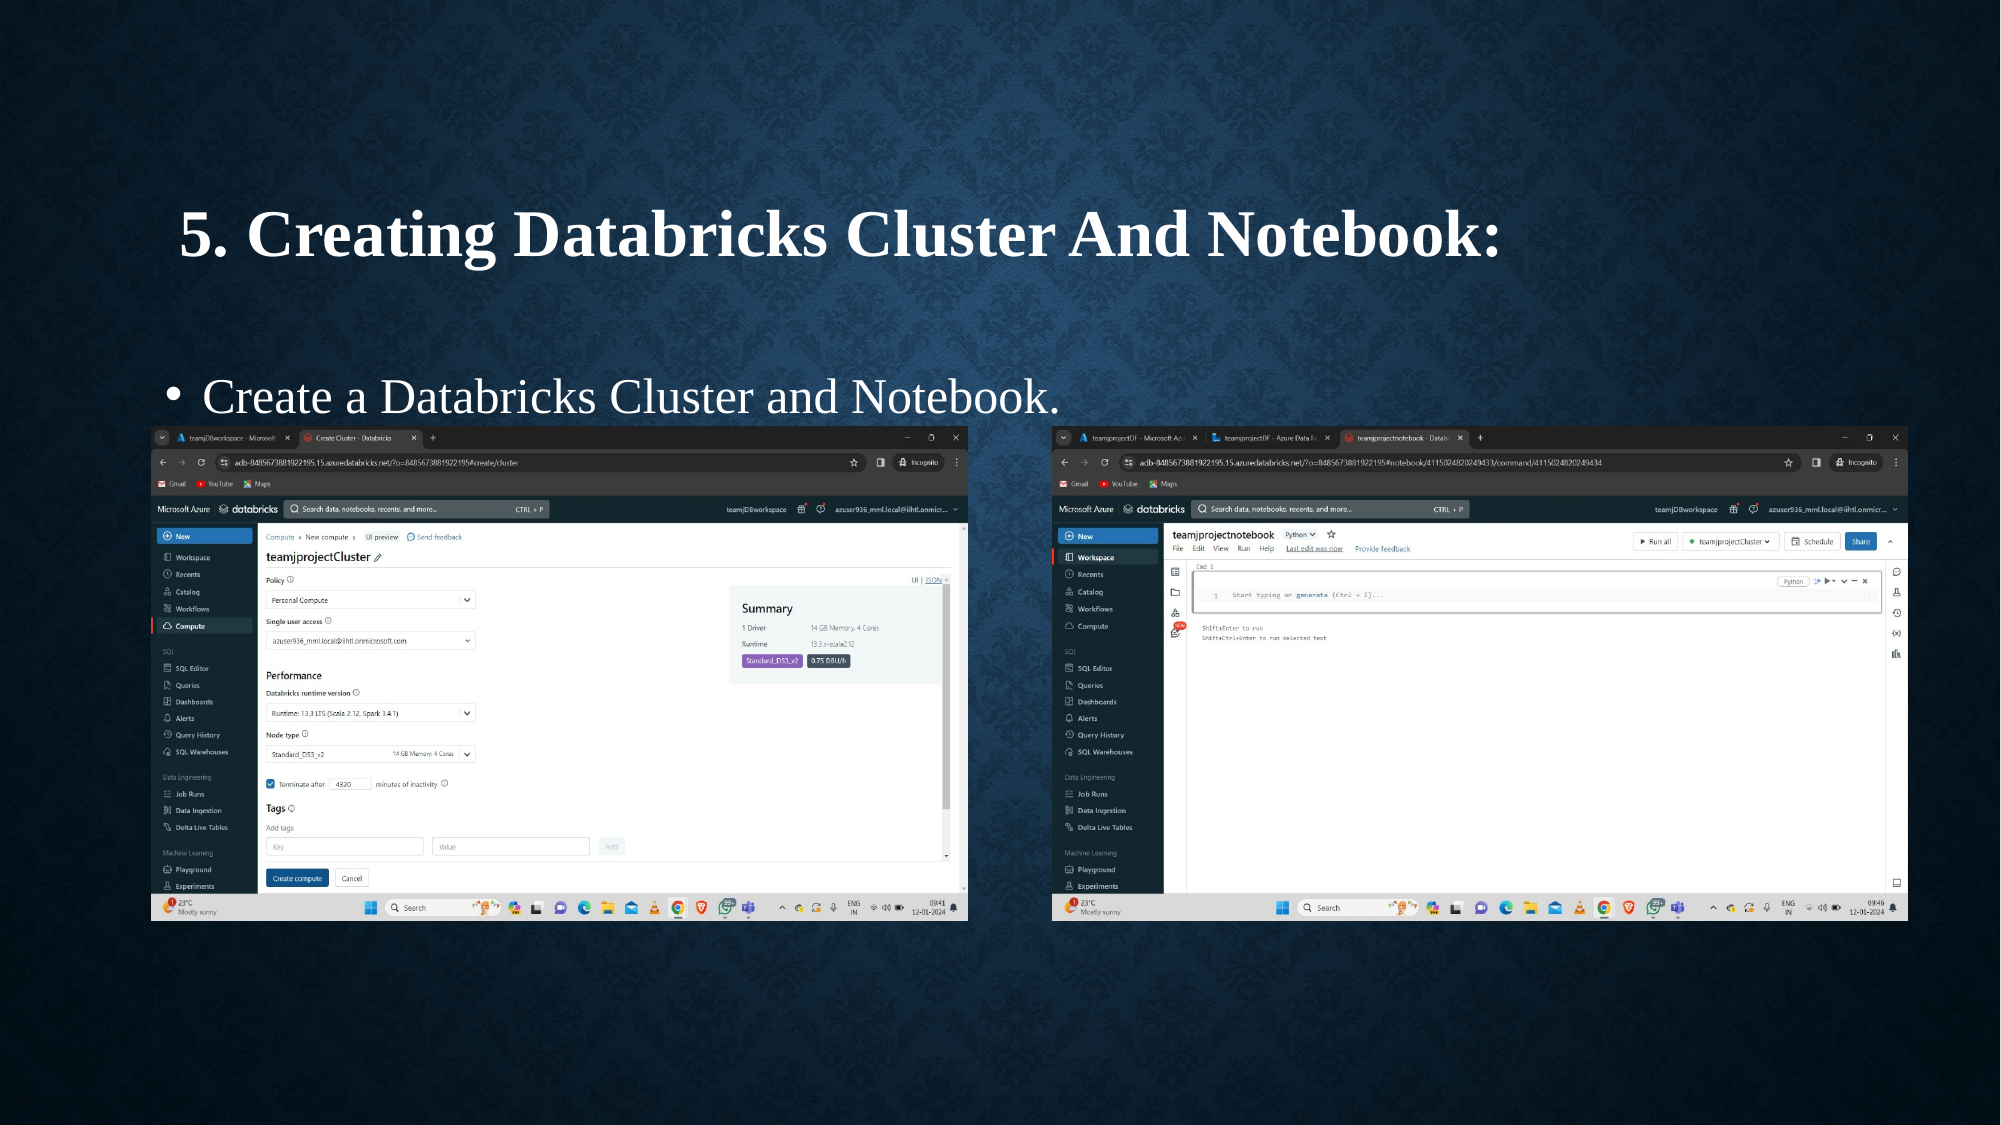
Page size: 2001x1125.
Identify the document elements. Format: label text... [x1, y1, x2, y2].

title 5. Creating Databricks Cluster And Notebook: [149, 151, 1536, 318]
picture [1052, 425, 1908, 922]
list Create a Databricks Cluster and Notebook. [149, 343, 1849, 950]
picture [151, 425, 969, 922]
